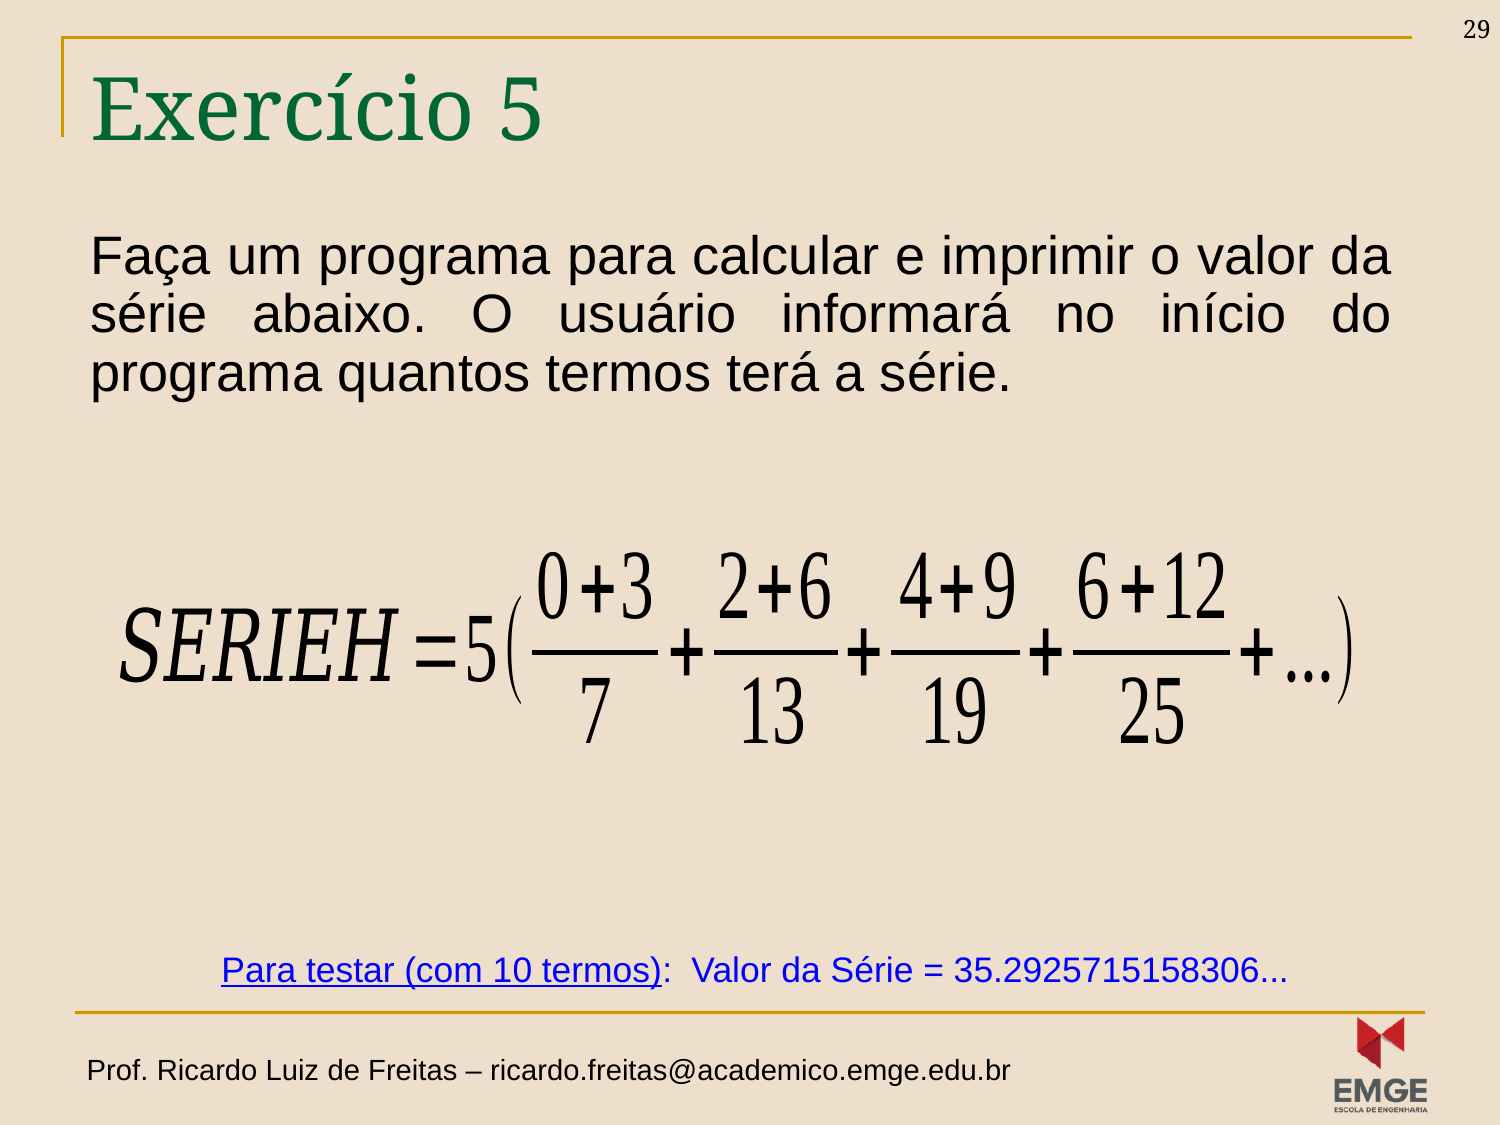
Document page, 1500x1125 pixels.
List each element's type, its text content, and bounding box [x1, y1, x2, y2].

picture [1328, 1012, 1433, 1116]
list Faça um programa para calcular e imprimir o valor da série abaixo. O usuário informará no início do programa quantos termos terá a série. [75, 220, 1409, 457]
title Exercício 5 [75, 45, 1425, 233]
slide_number 29 [1392, 0, 1500, 55]
text_box Para testar (com 10 termos): Valor da Série = 35.2925715158306... [206, 944, 1329, 1020]
